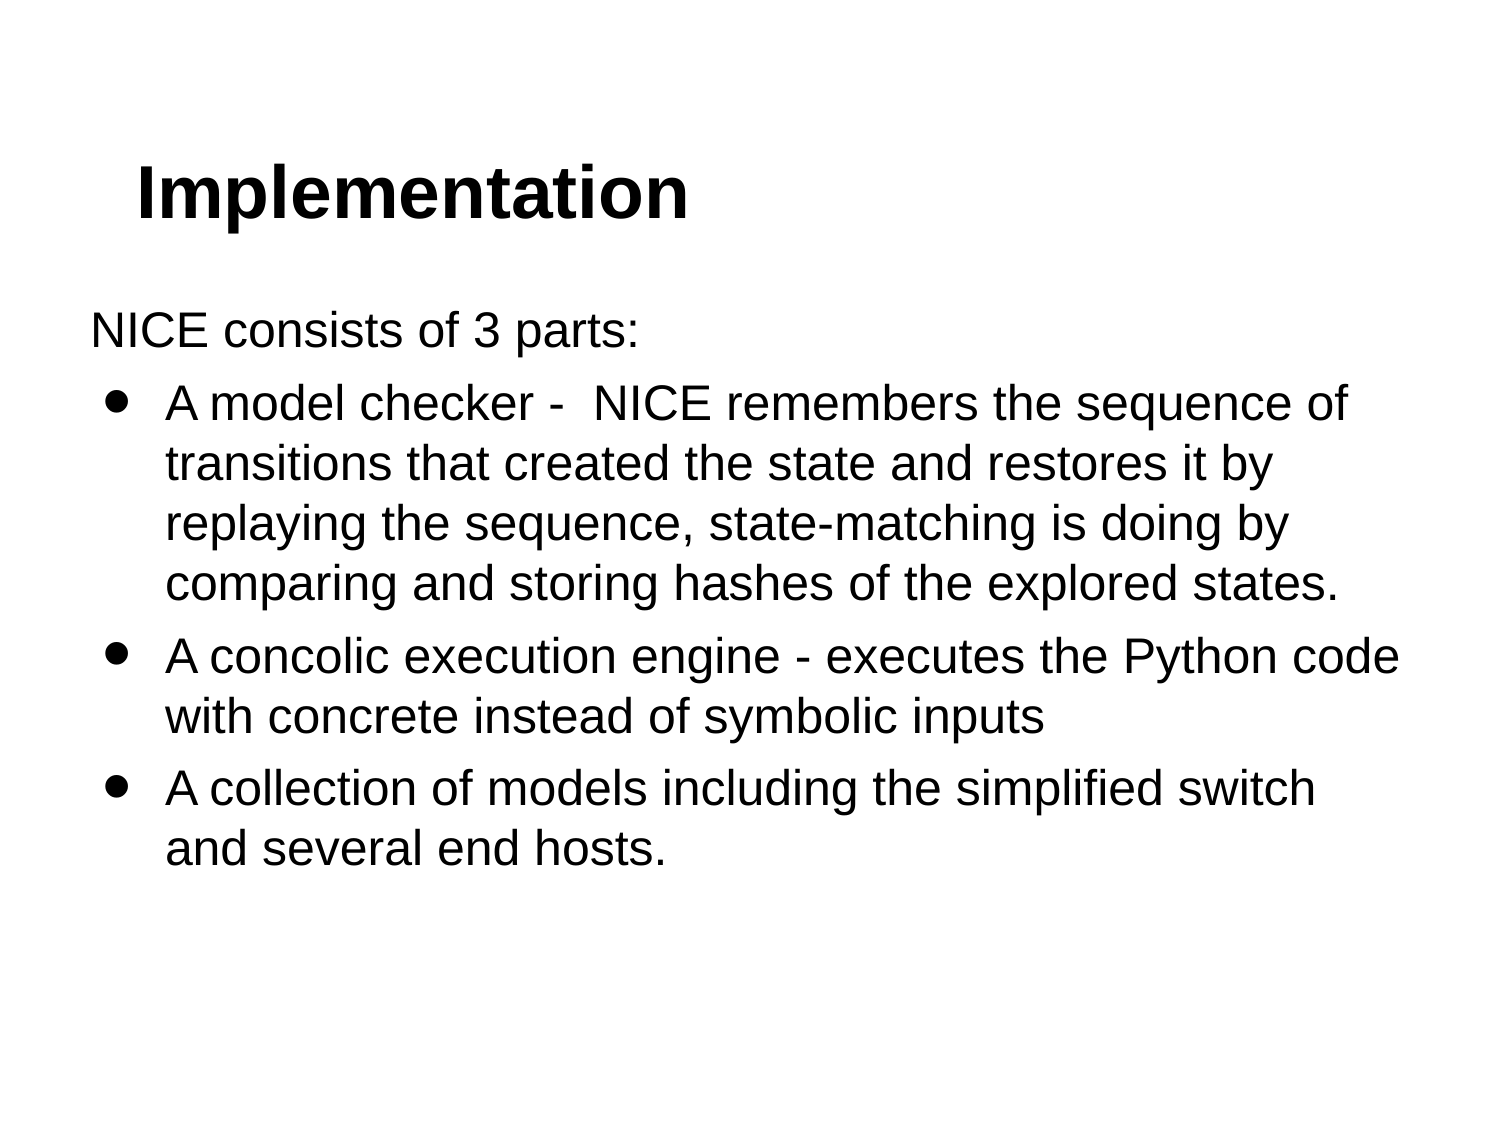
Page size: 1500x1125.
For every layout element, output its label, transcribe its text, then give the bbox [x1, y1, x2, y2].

title Implementation [83, 61, 1434, 249]
list NICE consists of 3 parts: A model checker - NICE remembers the sequence of transitions that created the state and restores it by replaying the sequence, state-matching is doing by comparing and storing hashes of the explored states. A concolic execution engine - executes the Python code with concrete instead of symbolic inputs A collection of models including the simplified switch and several end hosts. [75, 282, 1425, 929]
